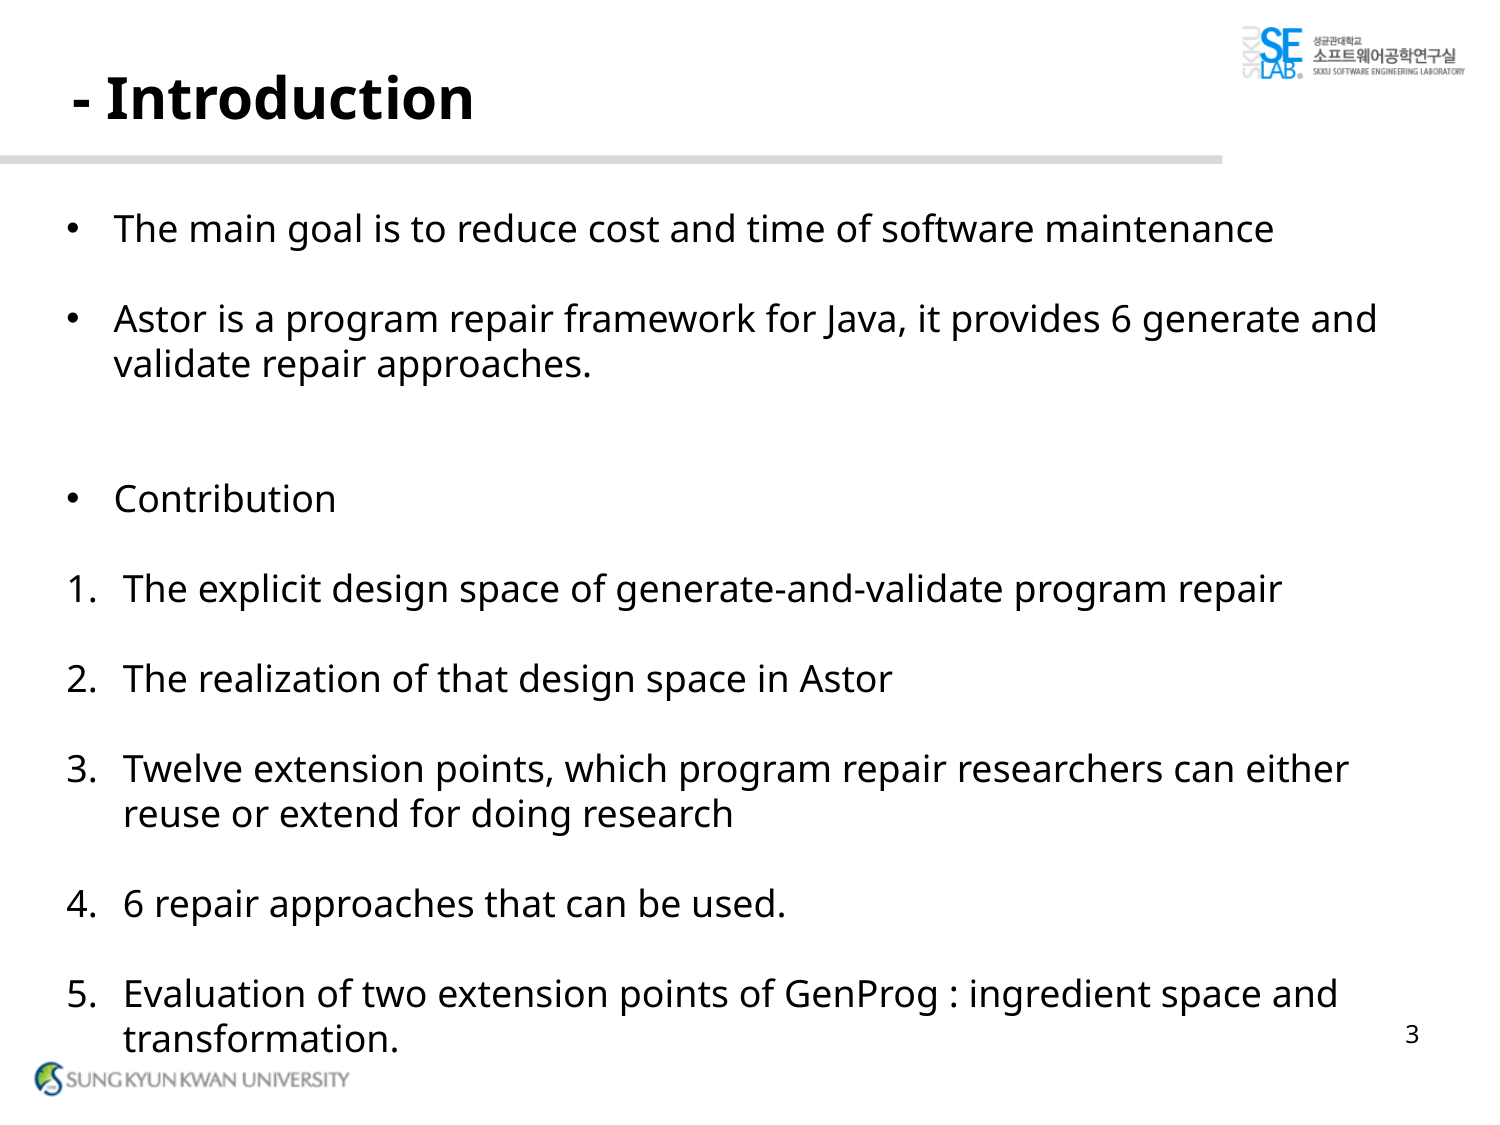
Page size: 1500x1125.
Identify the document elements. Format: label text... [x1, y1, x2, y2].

slide_number 3 [1422, 1011, 1428, 1059]
picture [1391, 0, 1500, 134]
picture [17, 1046, 366, 1110]
title - Introduction [64, 0, 1391, 194]
text_box The main goal is to reduce cost and time of software maintenance Astor is a program repair framework for Java, it provides 6 generate and validate repair approaches. Contribution The explicit design space of generate-and-validate program repair The realization of that design space in Astor Twelve extension points, which program repair researchers can either reuse or extend for doing research 6 repair approaches that can be used. Evaluation of two extension points of GenProg : ingredient space and transformation. [59, 197, 1422, 1068]
